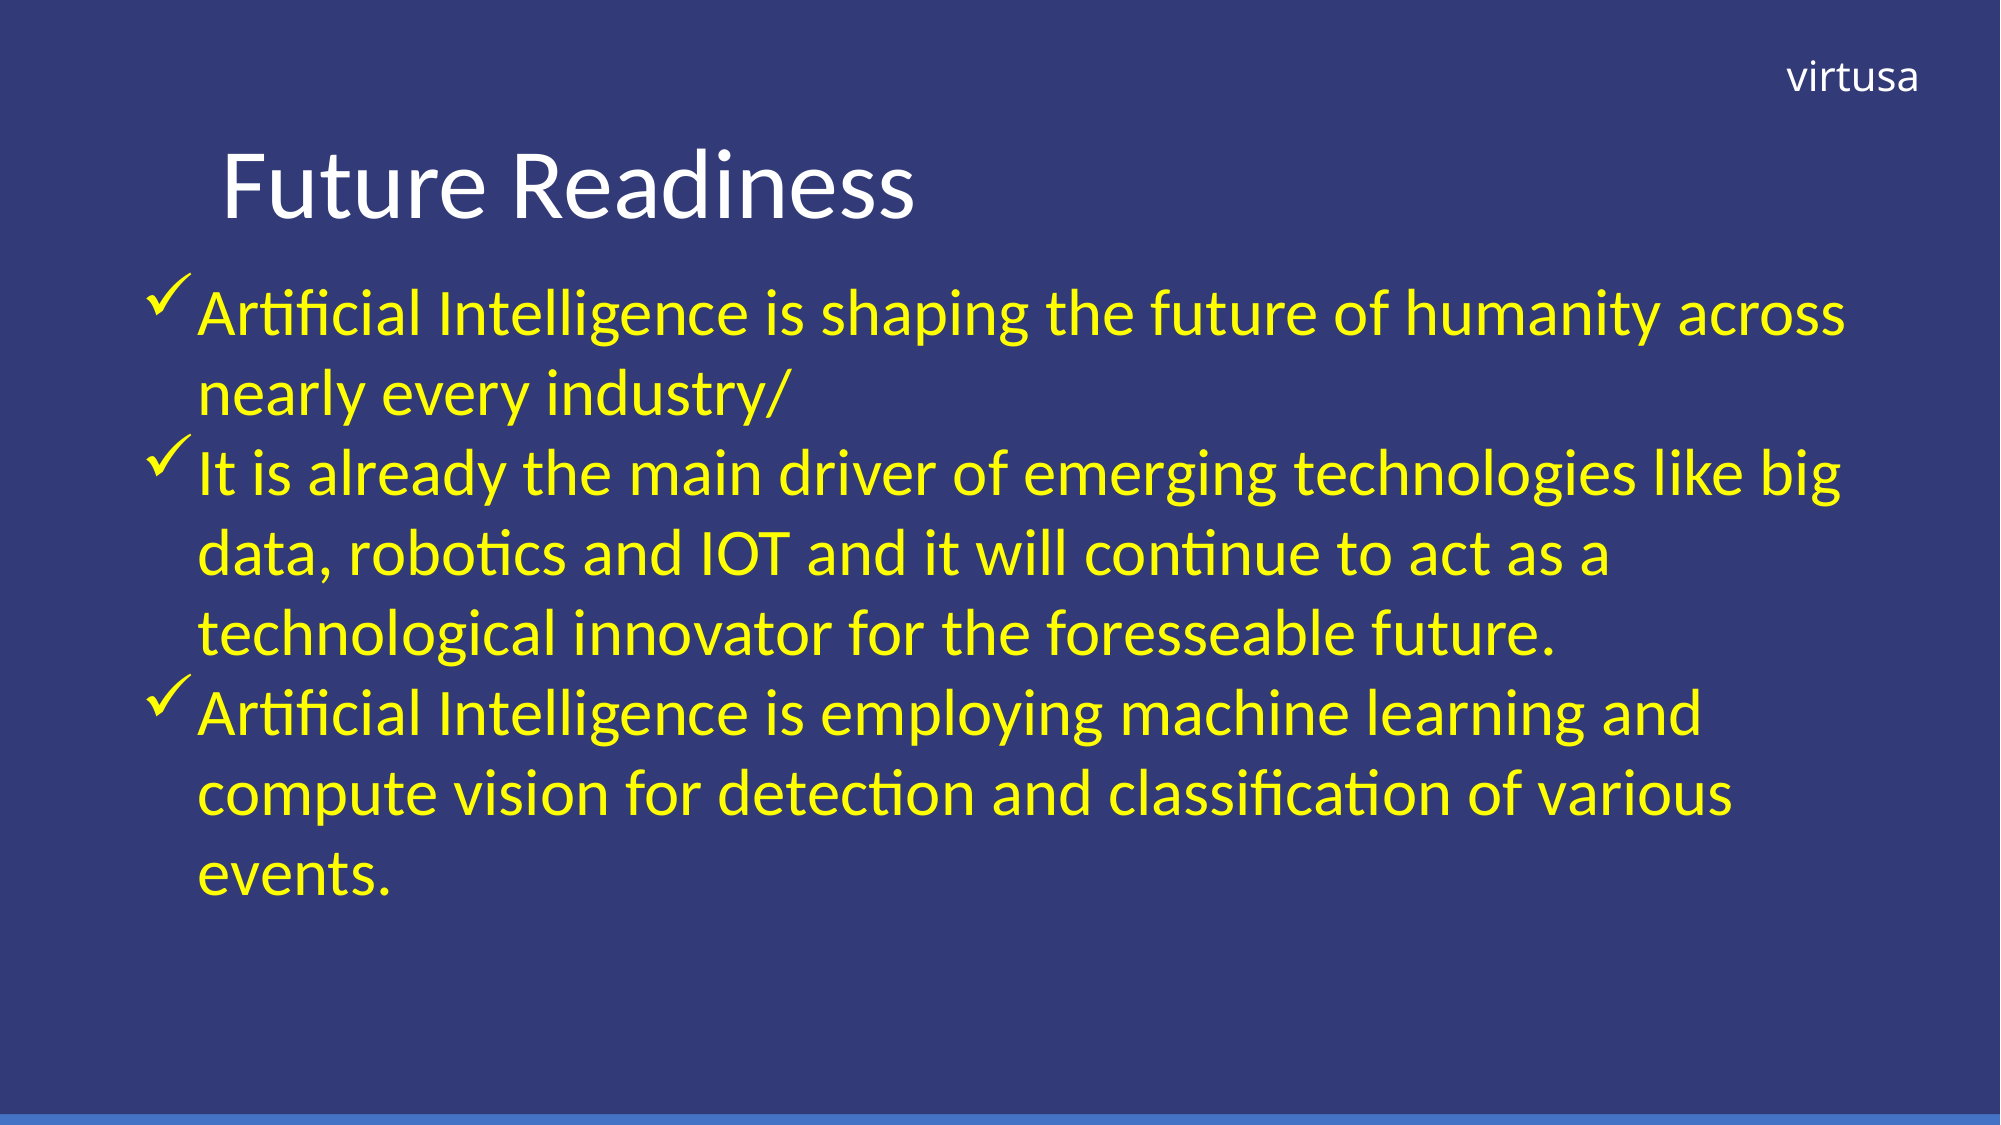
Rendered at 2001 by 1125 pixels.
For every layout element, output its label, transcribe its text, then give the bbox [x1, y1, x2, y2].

text_box Future Readiness [206, 110, 2000, 246]
picture [776, 428, 1224, 697]
text_box Artificial Intelligence is shaping the future of humanity across nearly every industry/ It is already the main driver of emerging technologies like big data, robotics and IOT and it will continue to act as a technological innovator for the foresseable future. Artificial Intelligence is employing machine learning and compute vision for detection and classification of various events. [126, 261, 1918, 917]
text_box virtusa [1771, 42, 1966, 107]
text_box [0, 0, 2000, 1115]
text_box [0, 1115, 2000, 1125]
